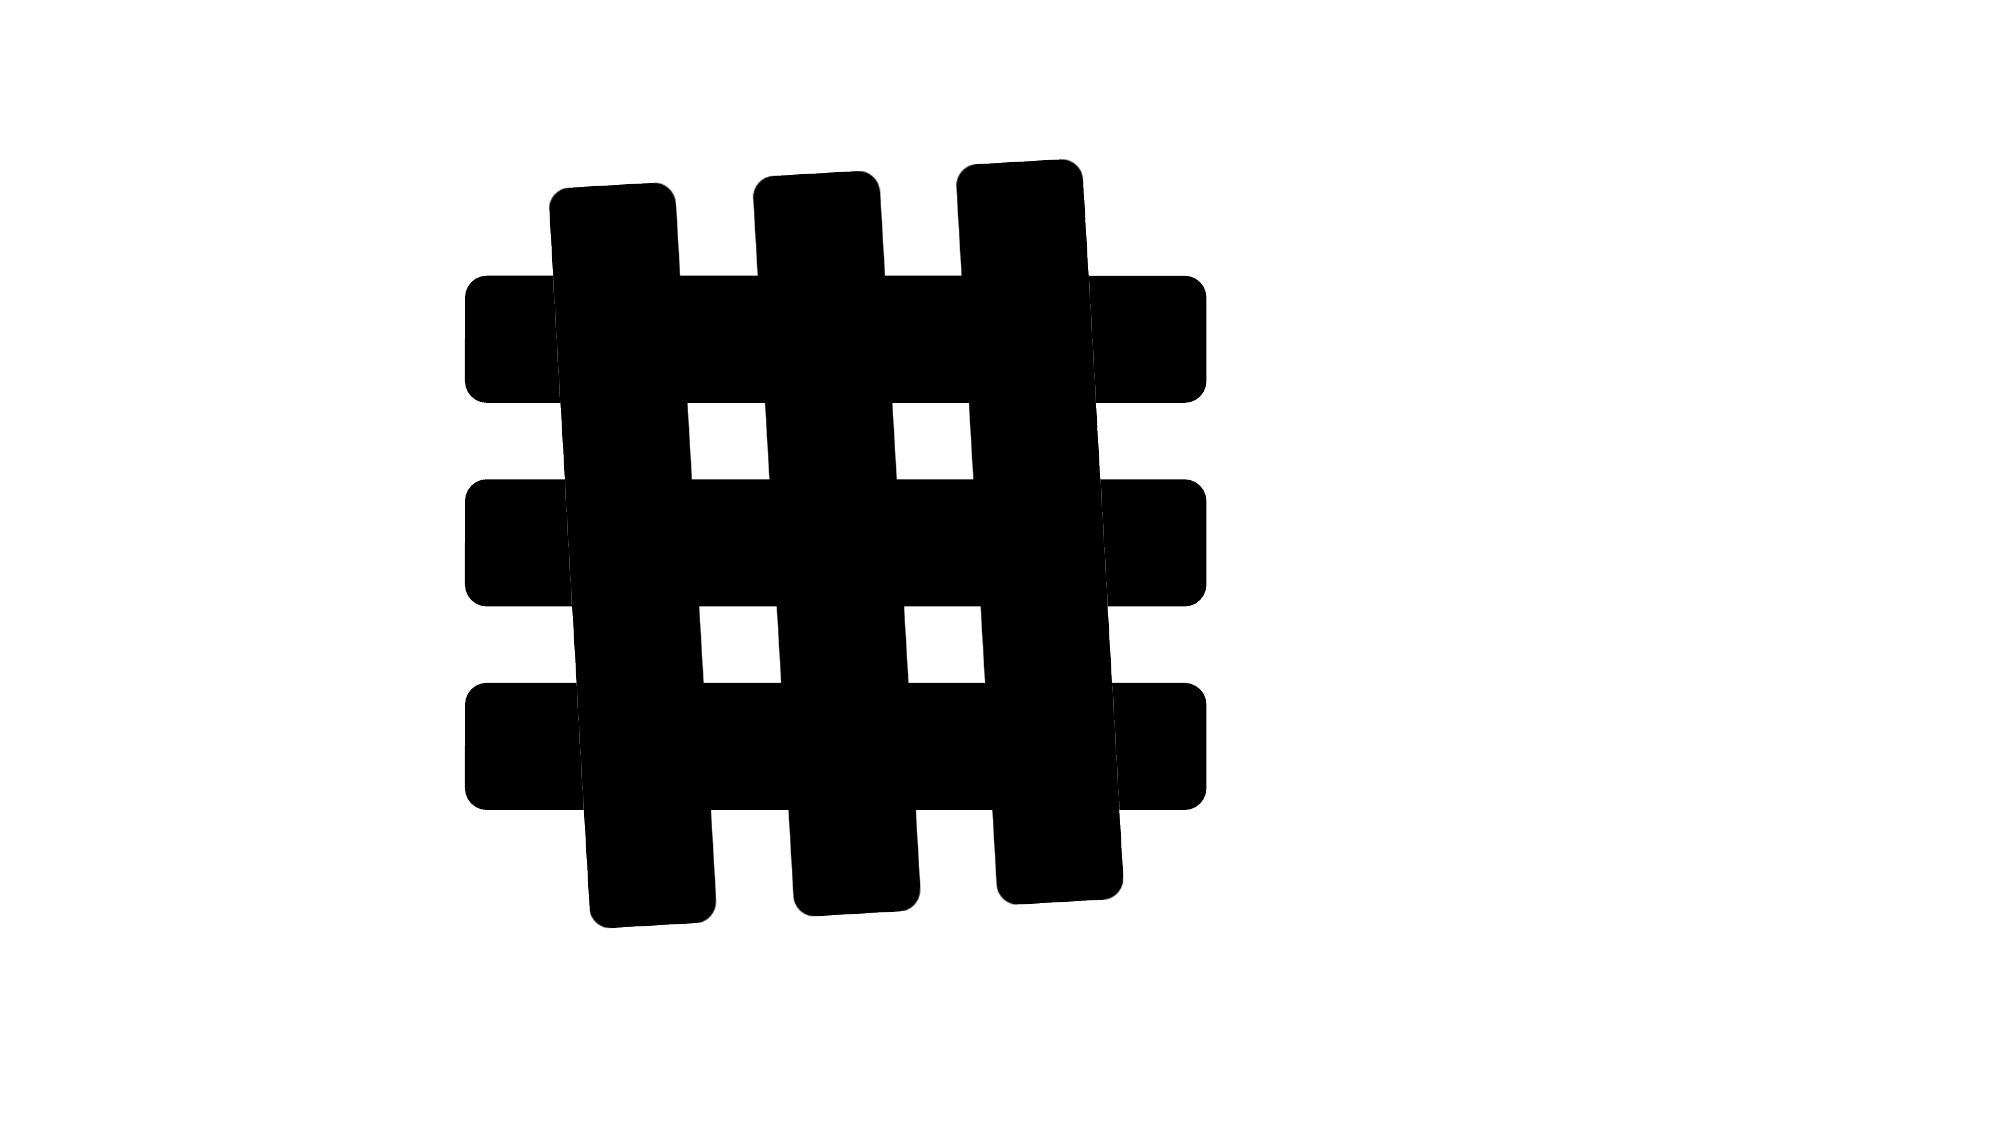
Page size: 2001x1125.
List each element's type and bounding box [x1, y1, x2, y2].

picture [465, 159, 1207, 928]
